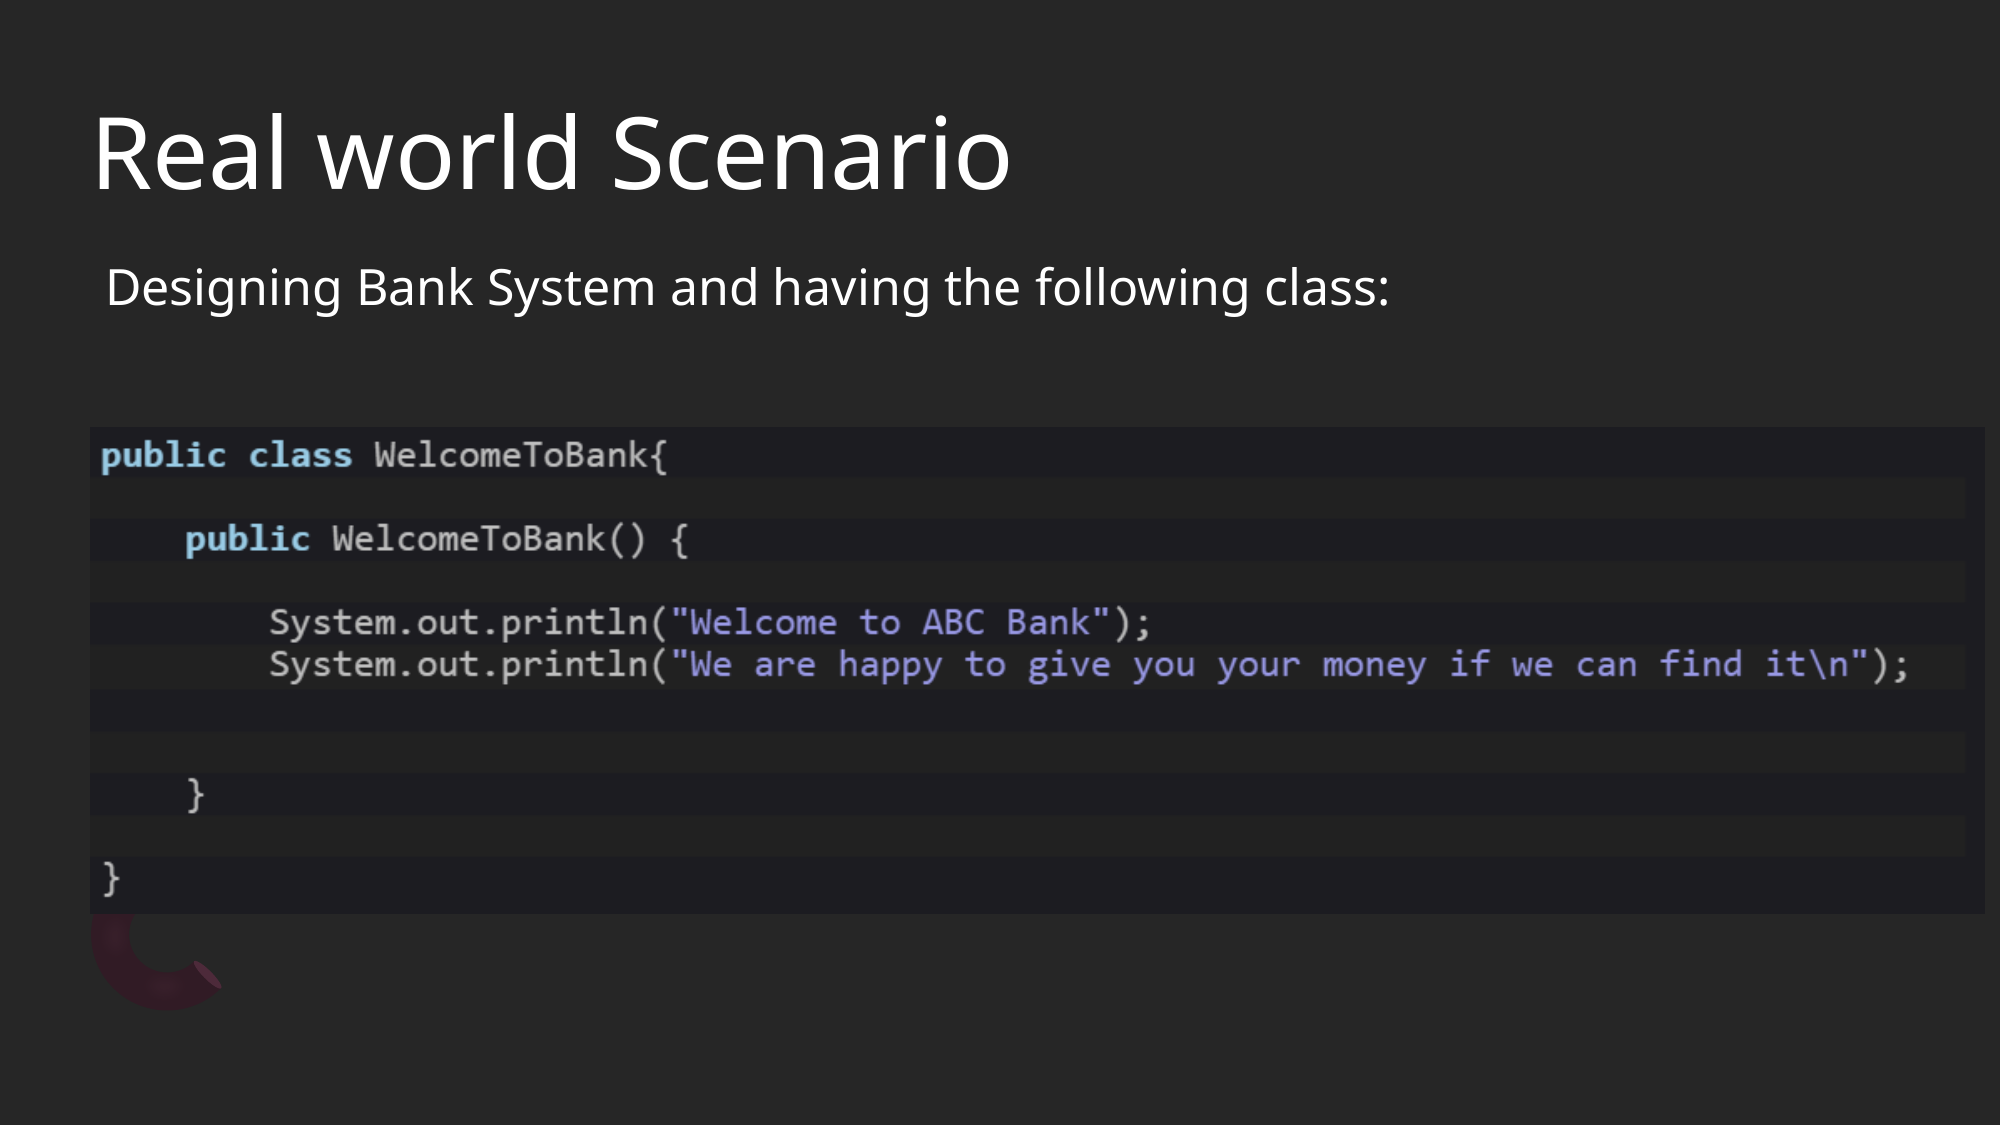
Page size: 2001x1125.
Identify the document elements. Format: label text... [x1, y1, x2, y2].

title Real world Scenario [90, 90, 1369, 247]
picture [90, 427, 1985, 914]
text_box Designing Bank System and having the following class: [90, 247, 1414, 323]
